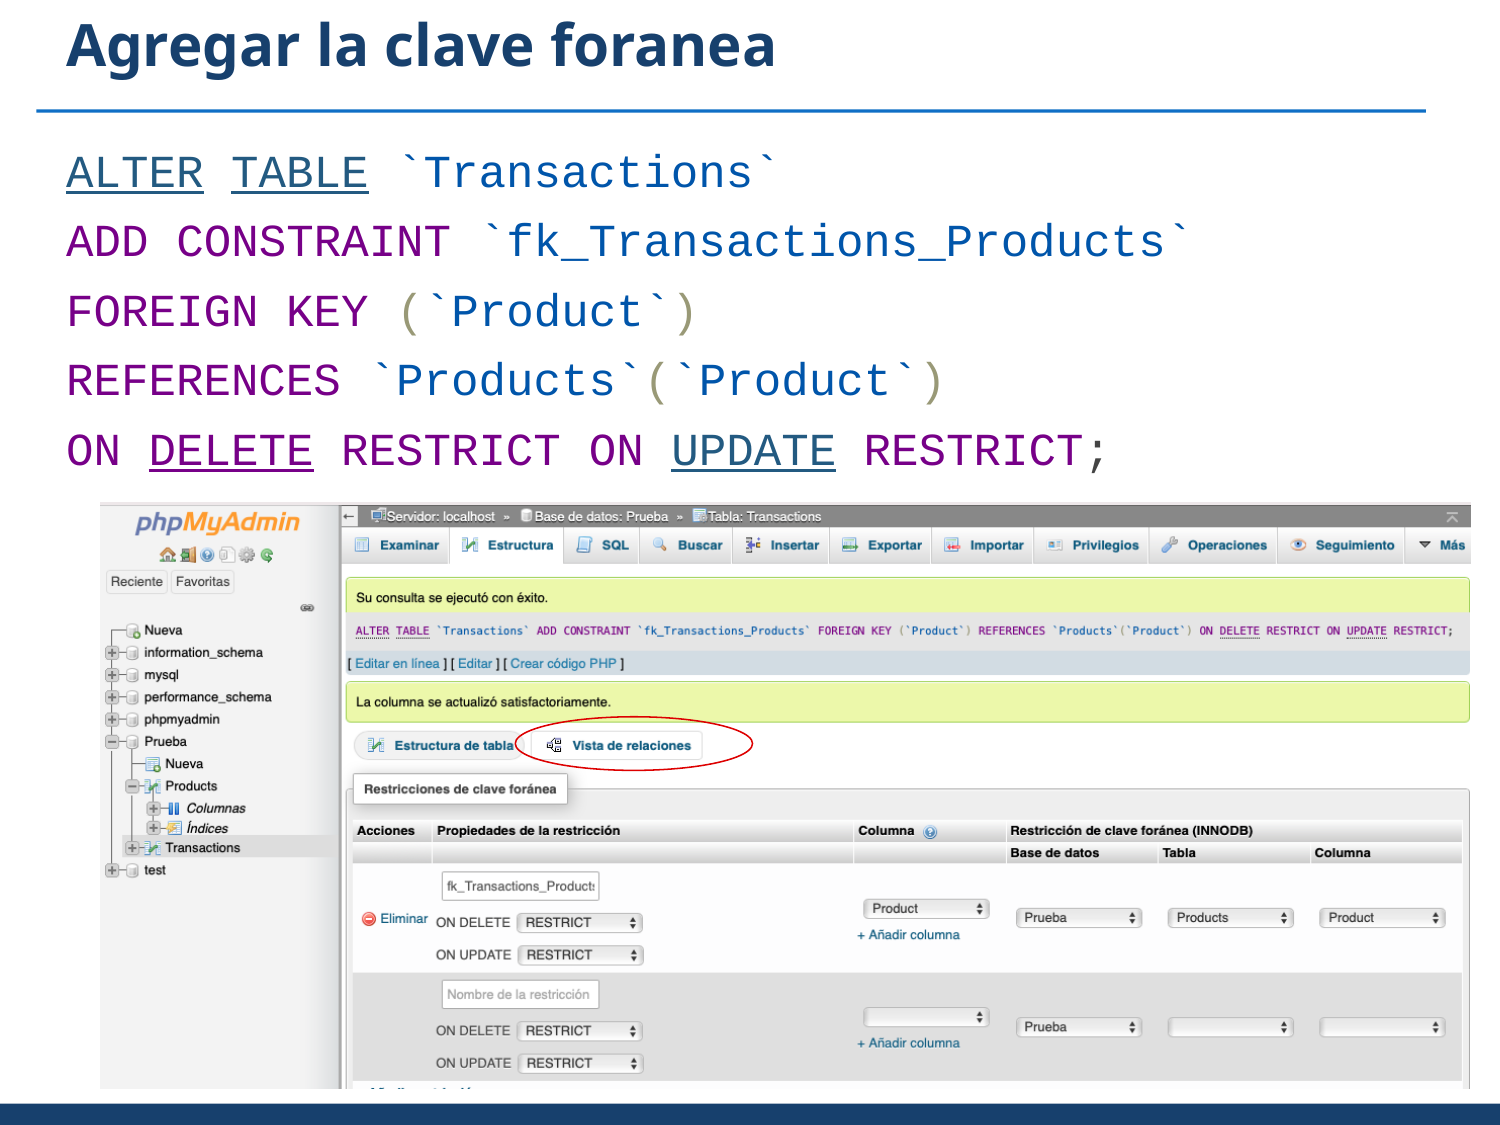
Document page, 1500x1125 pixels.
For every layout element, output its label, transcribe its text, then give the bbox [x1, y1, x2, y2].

title Agregar la clave foranea [51, 0, 1449, 118]
list ALTER TABLE `Transactions` ADD CONSTRAINT `fk_Transactions_Products` FOREIGN KEY (`Product`) REFERENCES `Products`(`Product`) ON DELETE RESTRICT ON UPDATE RESTRICT; [51, 118, 1449, 1053]
picture [100, 502, 1471, 1089]
